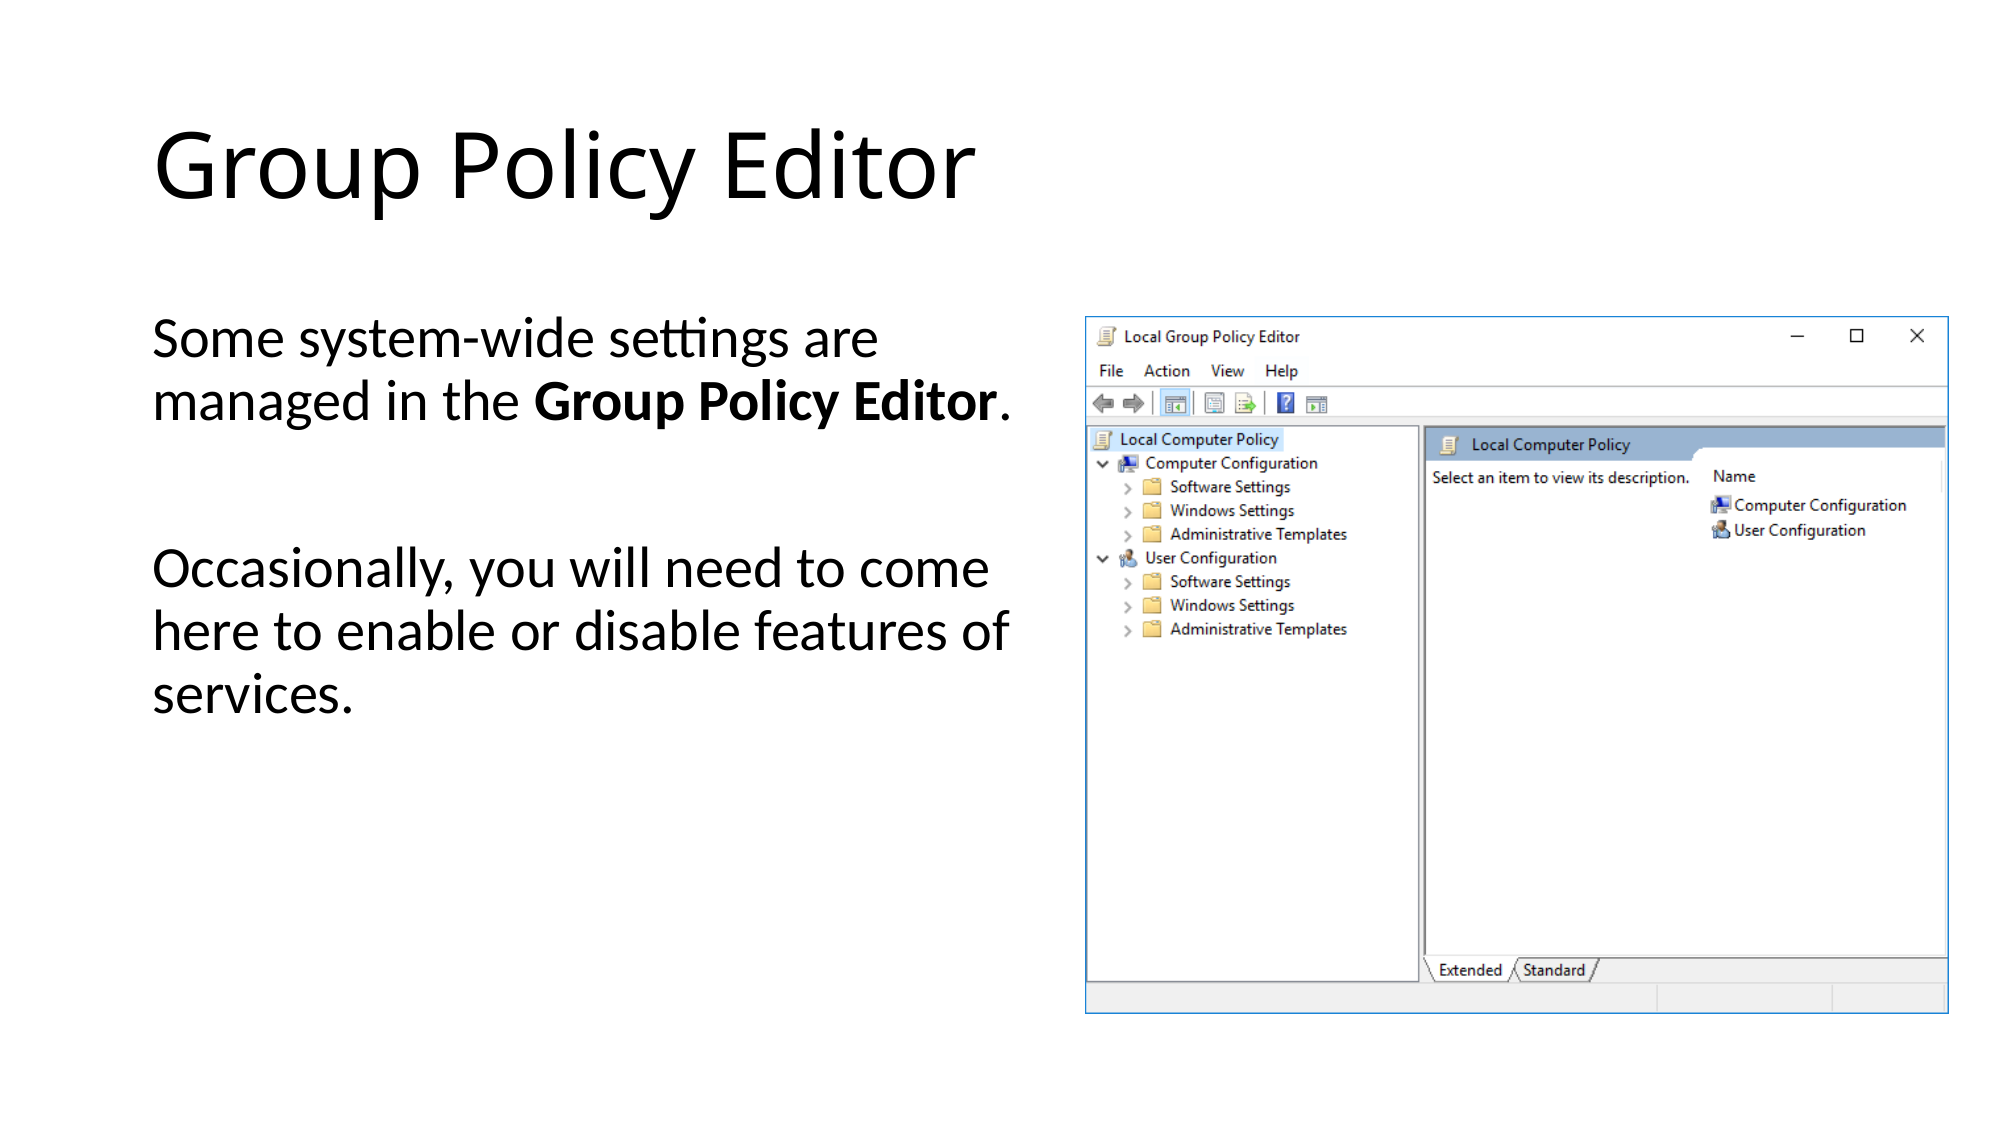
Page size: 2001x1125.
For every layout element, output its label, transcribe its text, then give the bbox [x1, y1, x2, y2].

picture [1085, 316, 1949, 1014]
list Some system-wide settings are managed in the Group Policy Editor. Occasionally, you will need to come here to enable or disable features of services. [137, 299, 1050, 1014]
title Group Policy Editor [137, 59, 1863, 278]
